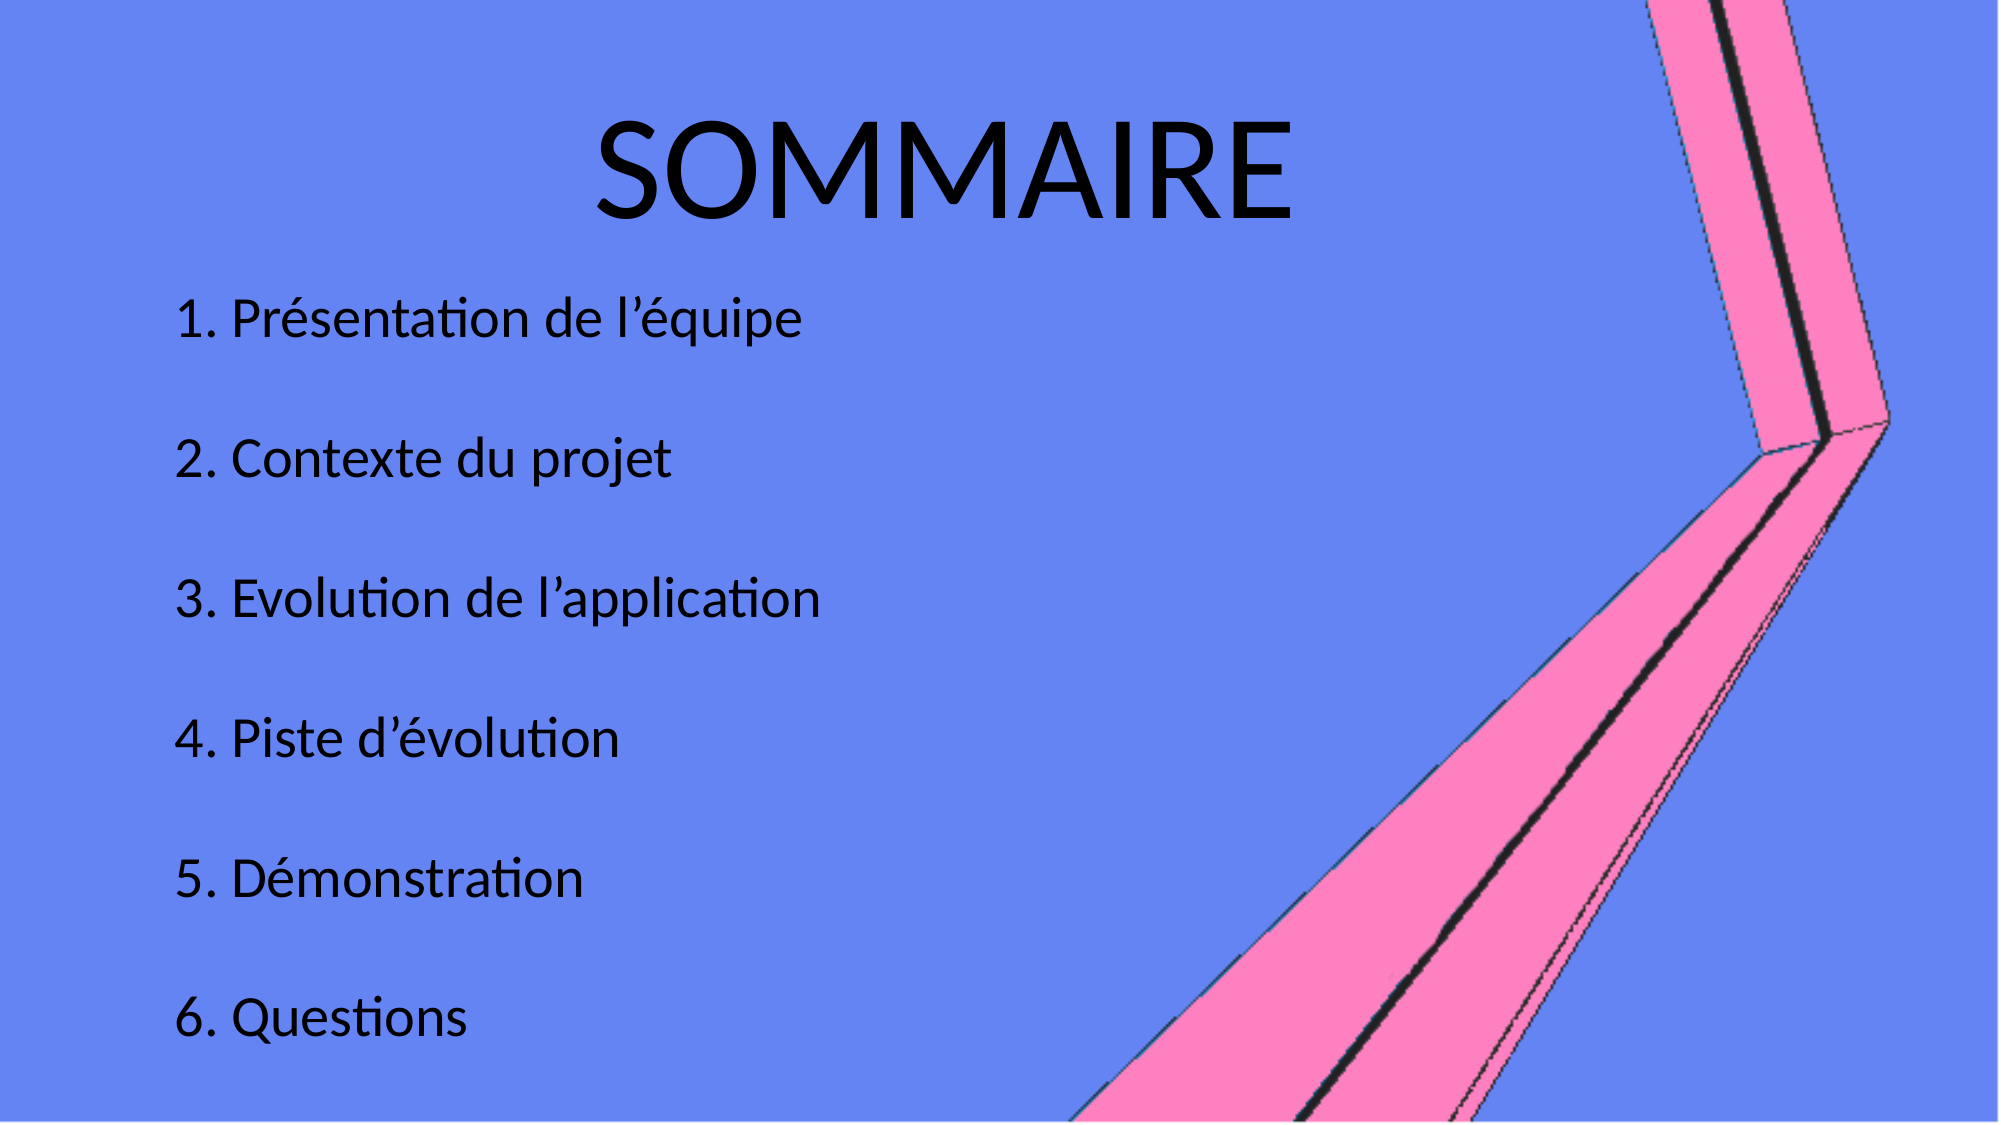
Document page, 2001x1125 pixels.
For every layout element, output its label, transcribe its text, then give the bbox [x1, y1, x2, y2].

picture [0, 0, 2001, 1125]
text_box Présentation de l’équipe Contexte du projet Evolution de l’application Piste d’évolution Démonstration Questions [160, 271, 1107, 1056]
text_box SOMMAIRE [578, 60, 1422, 256]
